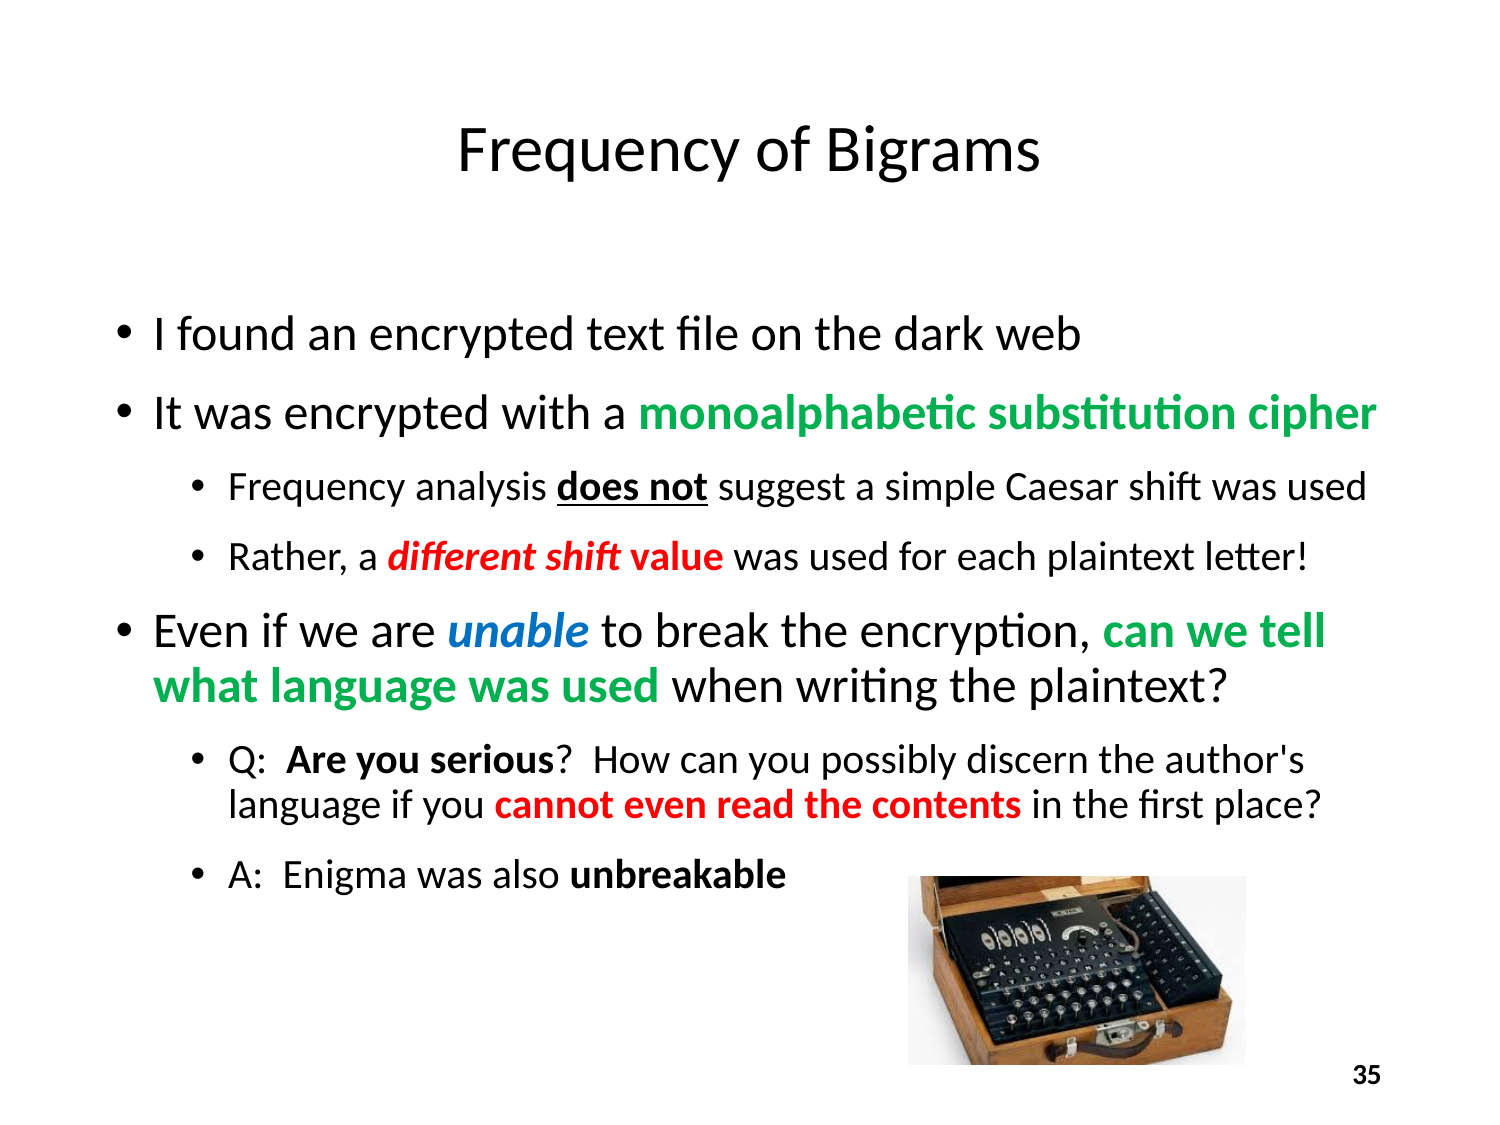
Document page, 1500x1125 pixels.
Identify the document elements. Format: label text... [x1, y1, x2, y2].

title Frequency of Bigrams [103, 59, 1397, 241]
list I found an encrypted text file on the dark web It was encrypted with a monoalphabetic substitution cipher Frequency analysis does not suggest a simple Caesar shift was used Rather, a different shift value was used for each plaintext letter! Even if we are unable to break the encryption, can we tell what language was used when writing the plaintext? Q: Are you serious? How can you possibly discern the author's language if you cannot even read the contents in the first place? A: Enigma was also unbreakable [100, 299, 1433, 1049]
picture [908, 875, 1246, 1065]
slide_number 35 [1059, 1042, 1397, 1103]
